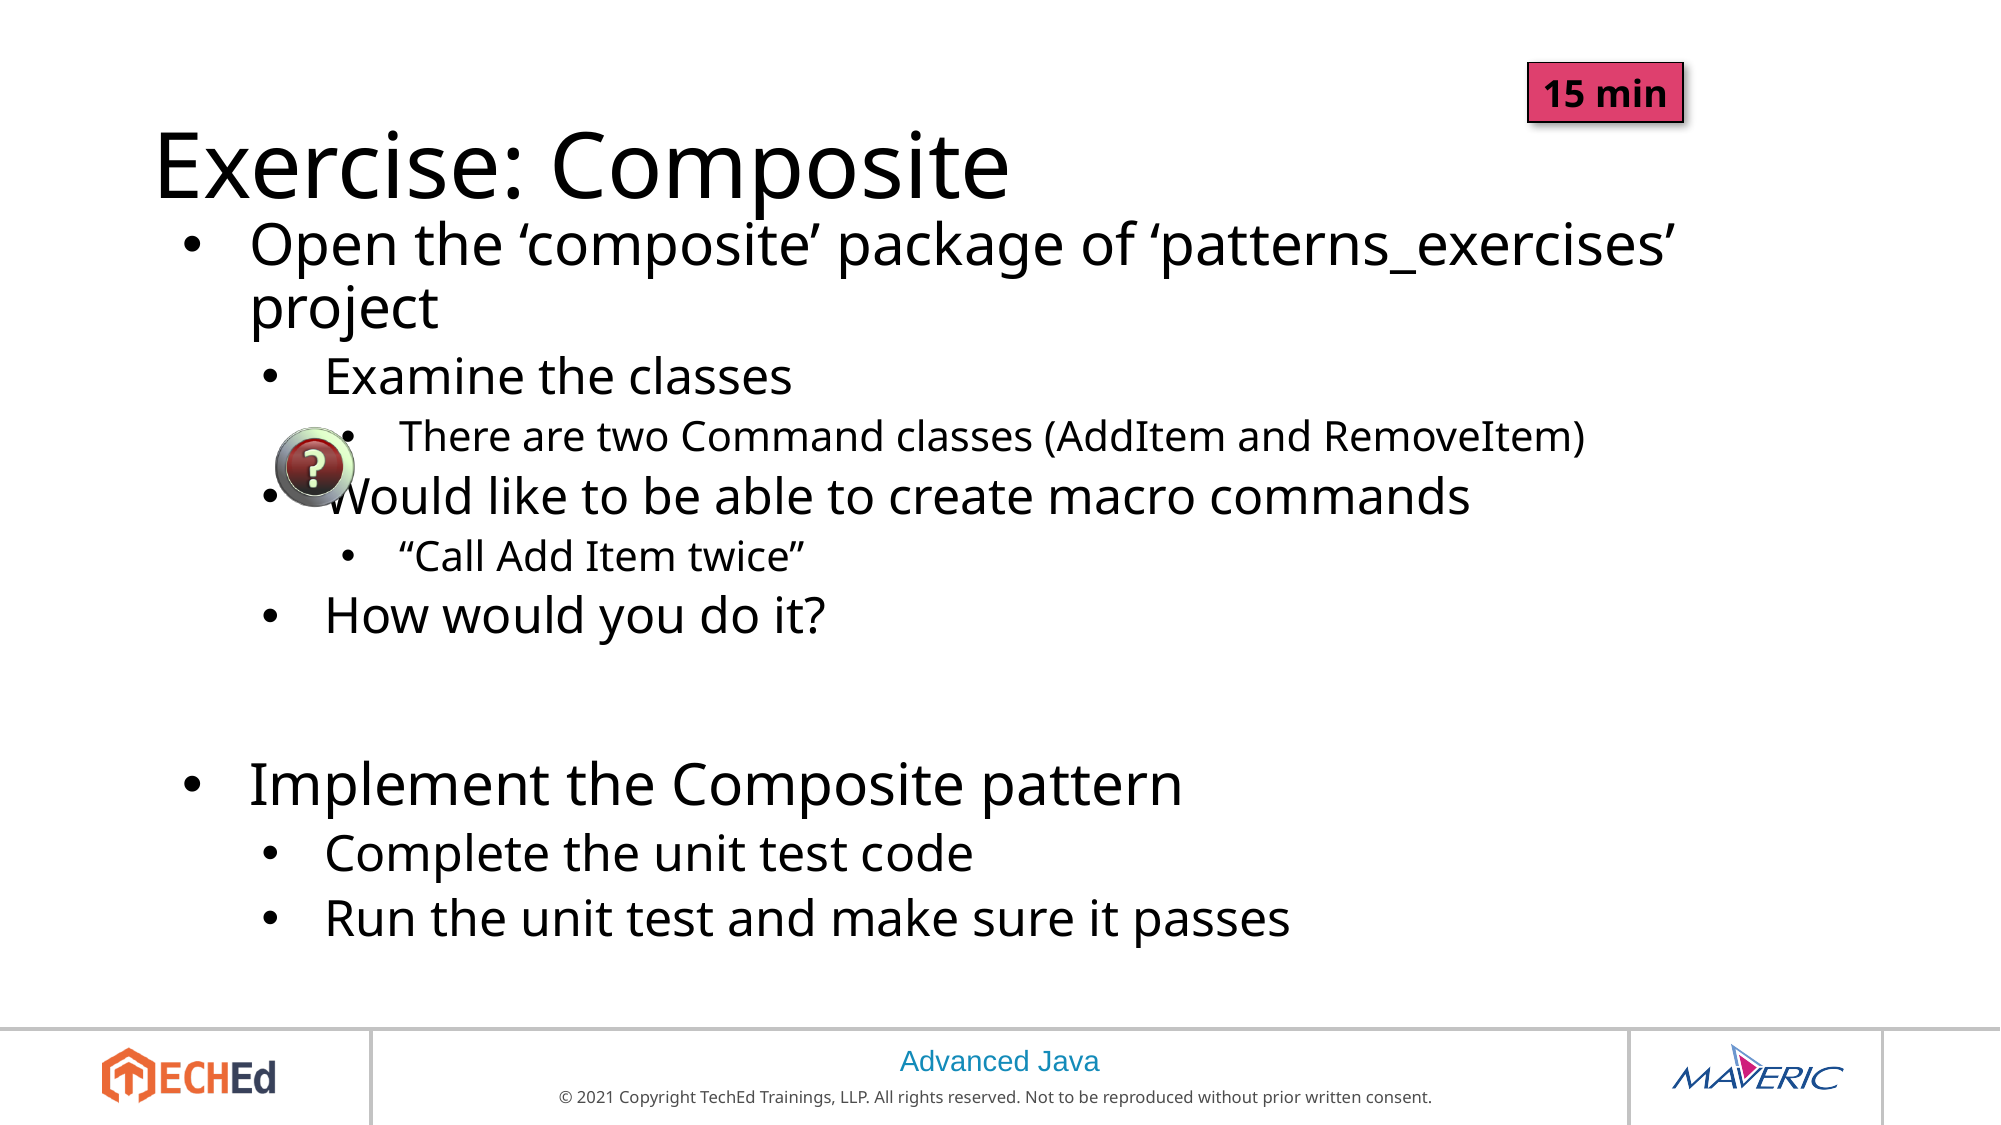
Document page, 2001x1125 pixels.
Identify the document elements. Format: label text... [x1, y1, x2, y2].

picture [264, 424, 361, 512]
list Open the ‘composite’ package of ‘patterns_exercises’ project Examine the classes There are two Command classes (AddItem and RemoveItem) Would like to be able to create macro commands “Call Add Item twice” How would you do it? Implement the Composite pattern Complete the unit test code Run the unit test and make sure it passes [159, 207, 1860, 1018]
title Exercise: Composite [137, 59, 1863, 278]
picture [1662, 1018, 1852, 1125]
text_box 15 min [1527, 62, 1684, 123]
picture [102, 1047, 276, 1110]
